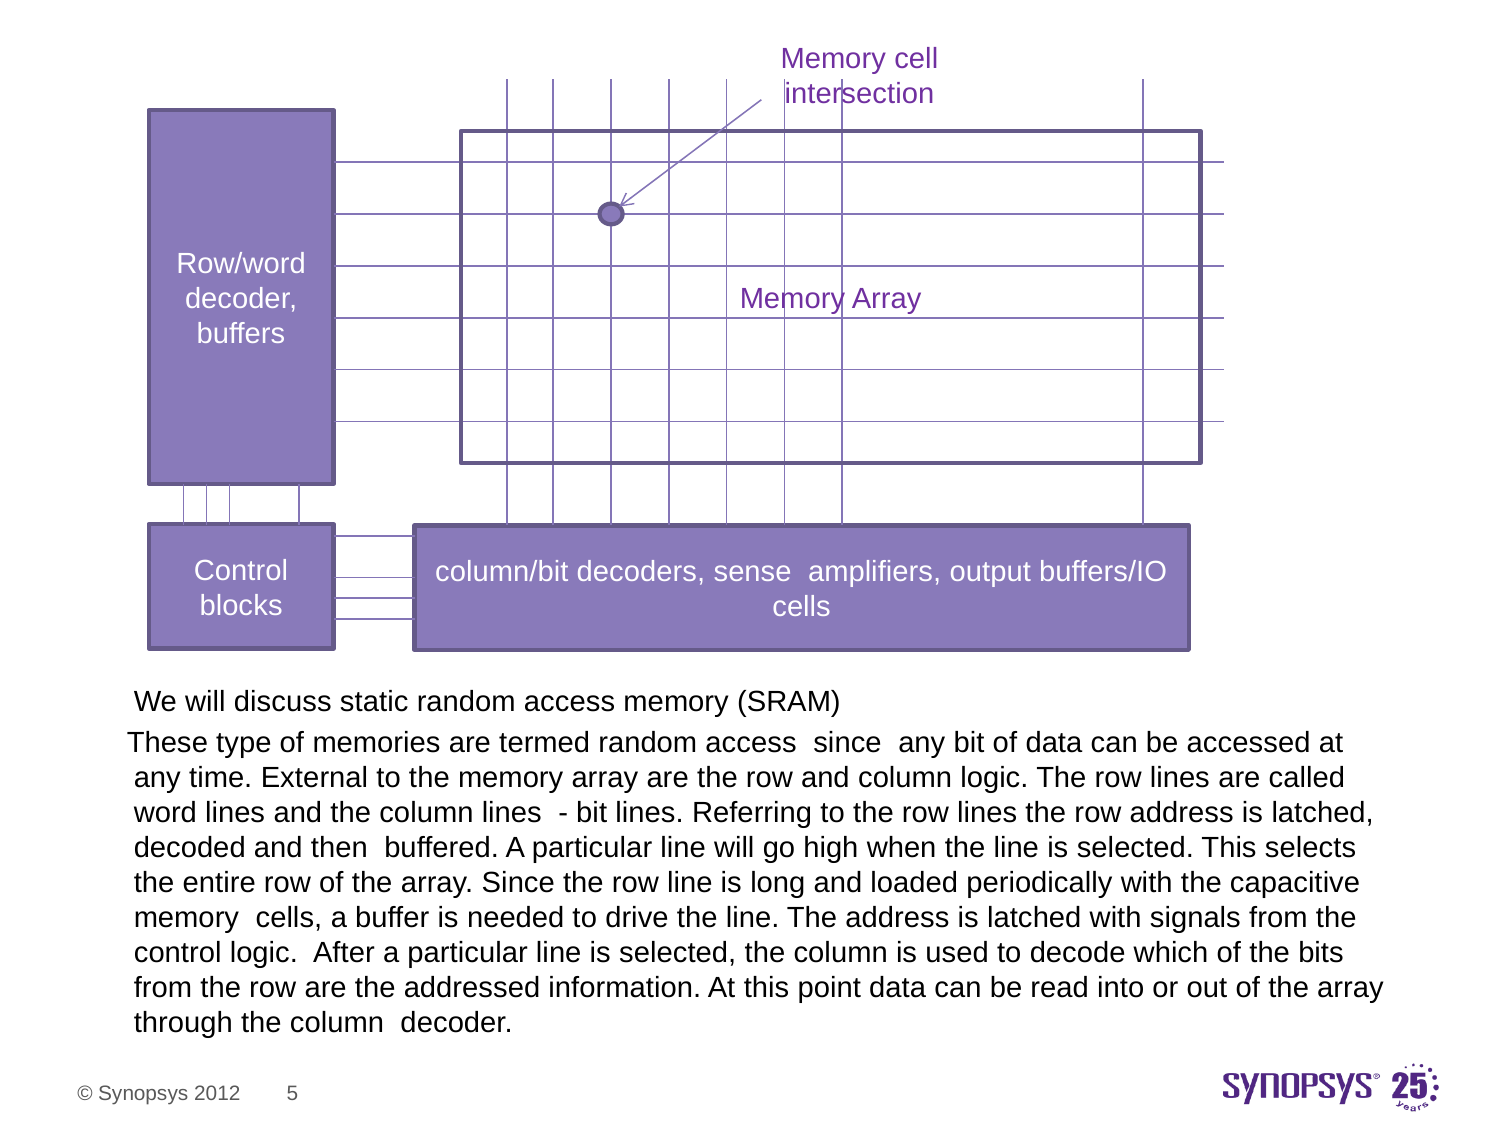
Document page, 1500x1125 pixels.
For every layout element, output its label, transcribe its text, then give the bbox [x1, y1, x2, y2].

list We will discuss static random access memory (SRAM) These type of memories are termed random access since any bit of data can be accessed at any time. External to the memory array are the row and column logic. The row lines are called word lines and the column lines - bit lines. Referring to the row lines the row address is latched, decoded and then buffered. A particular line will go high when the line is selected. This selects the entire row of the array. Since the row line is long and loaded periodically with the capacitive memory cells, a buffer is needed to drive the line. The address is latched with signals from the control logic. After a particular line is selected, the column is used to decode which of the bits from the row are the addressed information. At this point data can be read into or out of the array through the column decoder. [62, 675, 1413, 1063]
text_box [148, 37, 1224, 651]
picture [1223, 1051, 1439, 1120]
